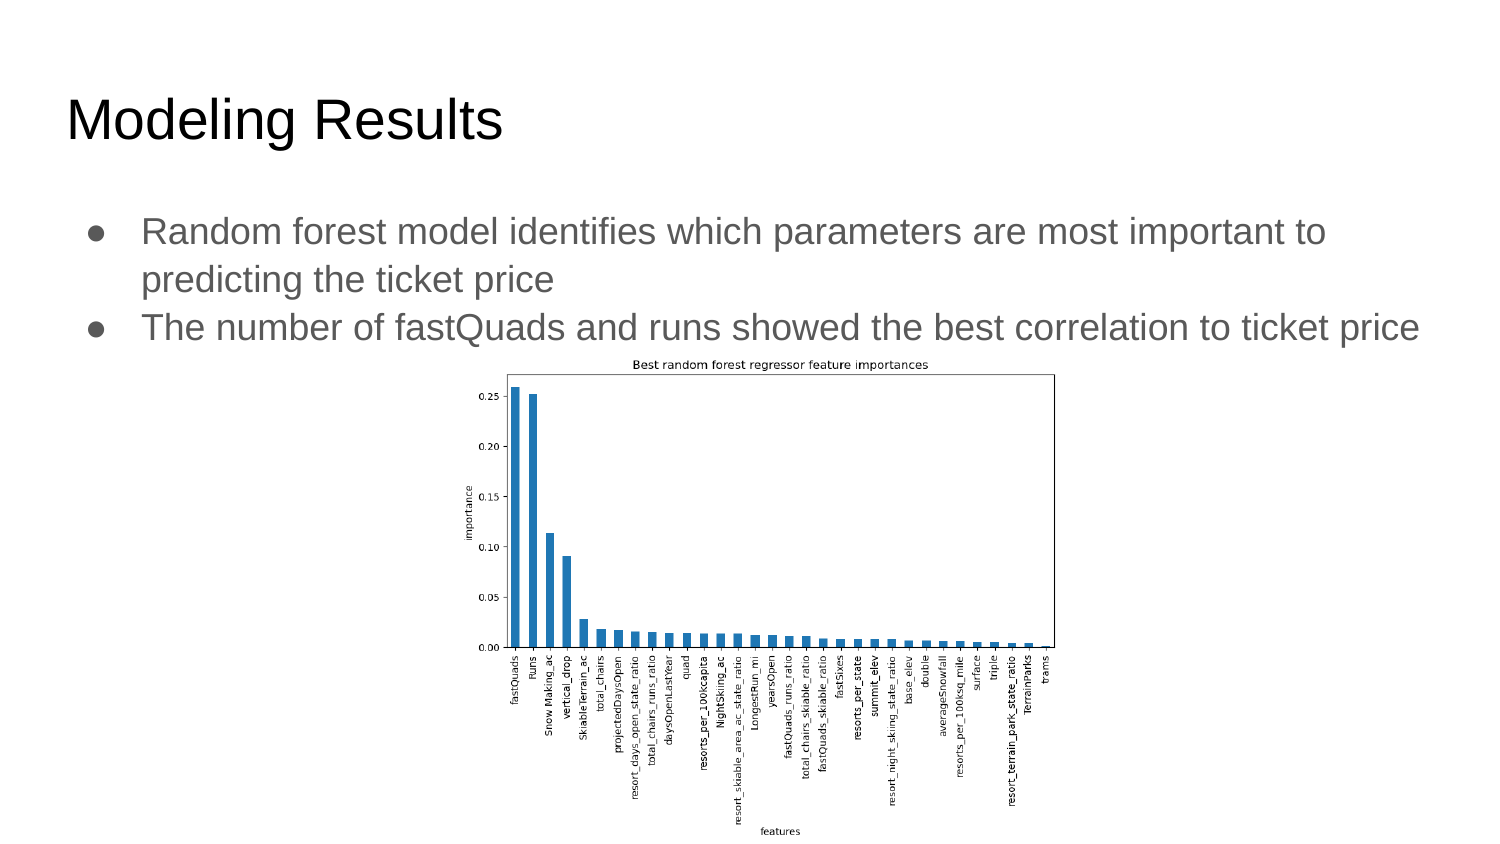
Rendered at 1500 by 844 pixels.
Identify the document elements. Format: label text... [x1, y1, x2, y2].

list Random forest model identifies which parameters are most important to predicting the ticket price The number of fastQuads and runs showed the best correlation to ticket price [51, 189, 1449, 750]
title Modeling Results [51, 72, 1449, 167]
picture [457, 353, 1062, 844]
